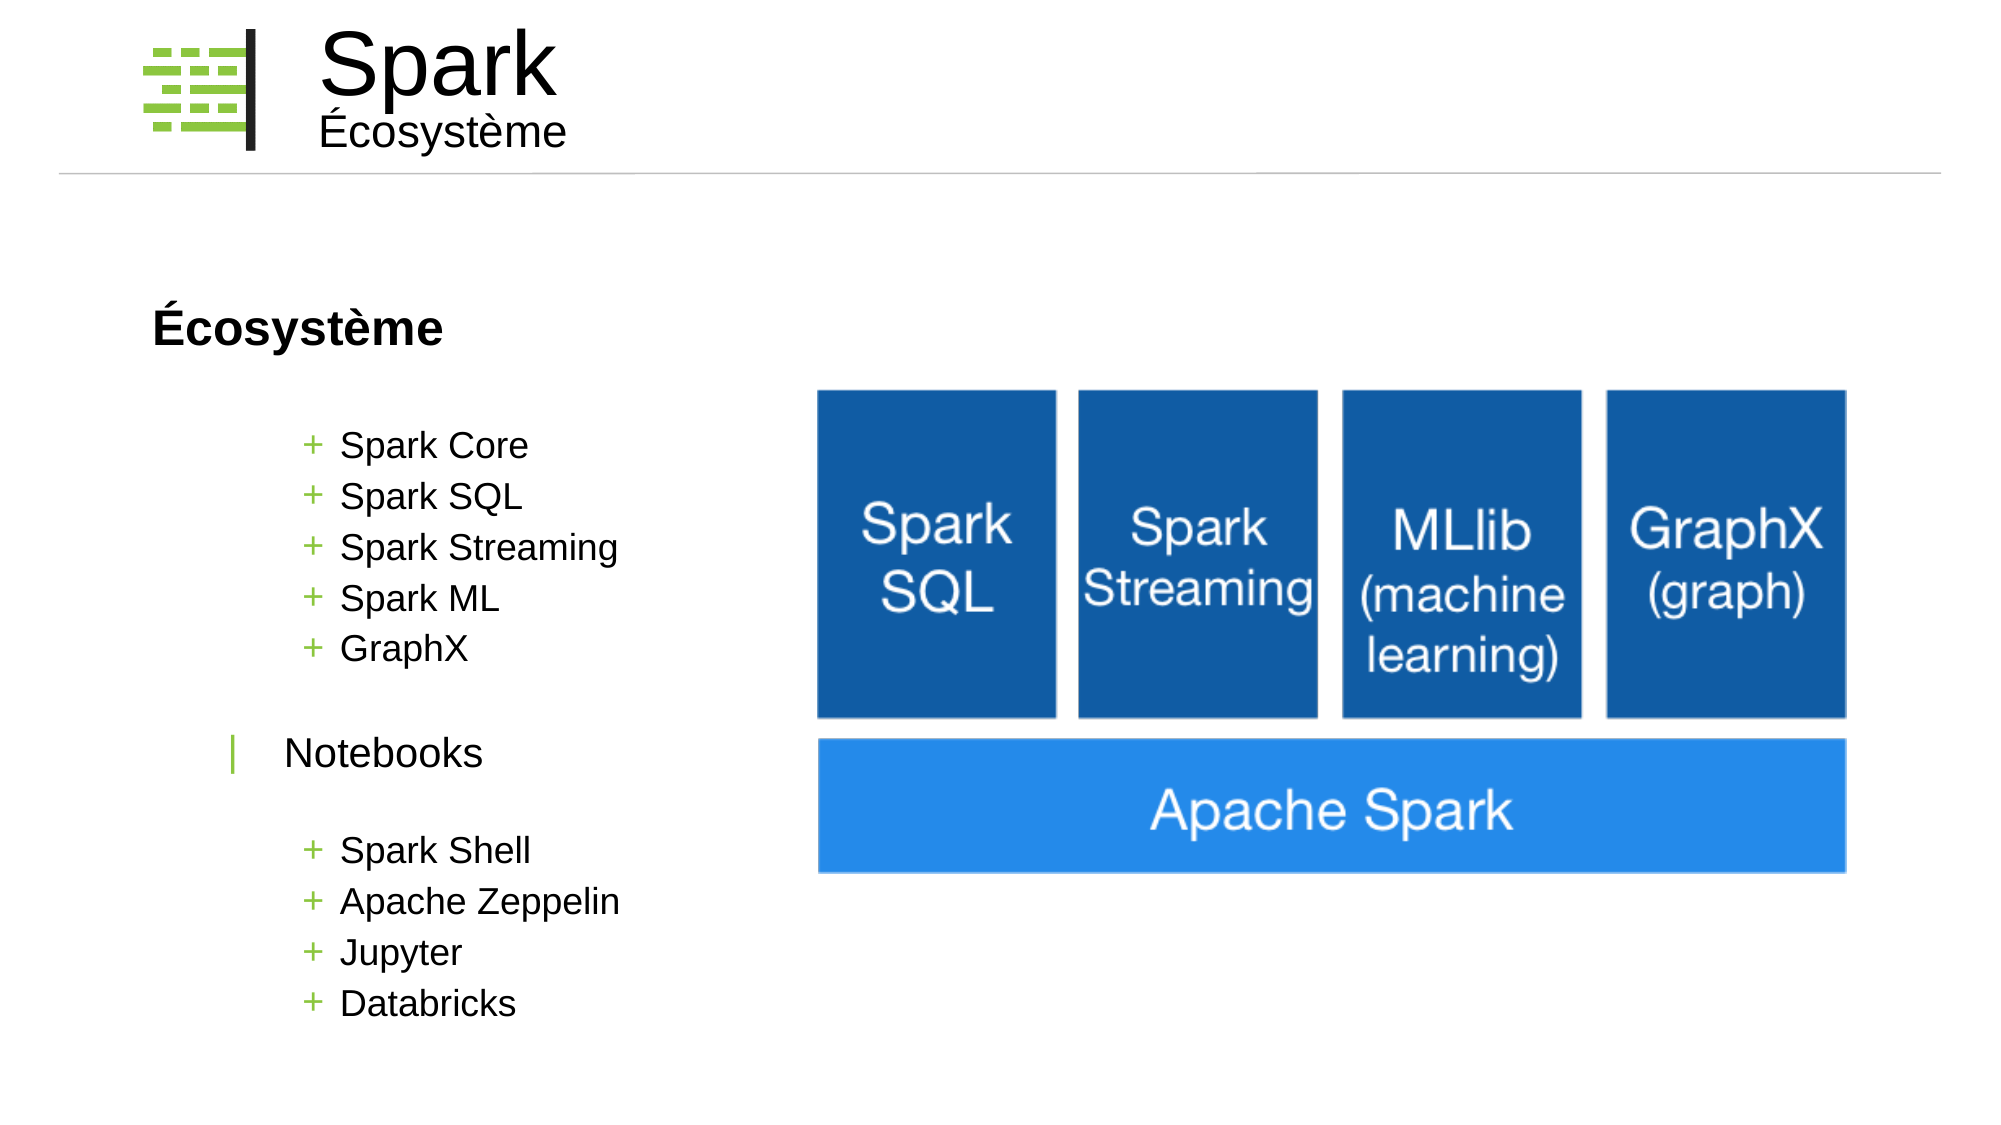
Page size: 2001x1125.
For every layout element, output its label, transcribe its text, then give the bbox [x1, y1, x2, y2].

title Spark [303, 7, 1863, 99]
list Écosystème Spark Core Spark SQL Spark Streaming Spark ML GraphX Notebooks Spark Shell Apache Zeppelin Jupyter Databricks [137, 294, 1863, 993]
picture [137, 24, 270, 159]
list Écosystème [303, 99, 1863, 160]
picture [817, 388, 1847, 874]
